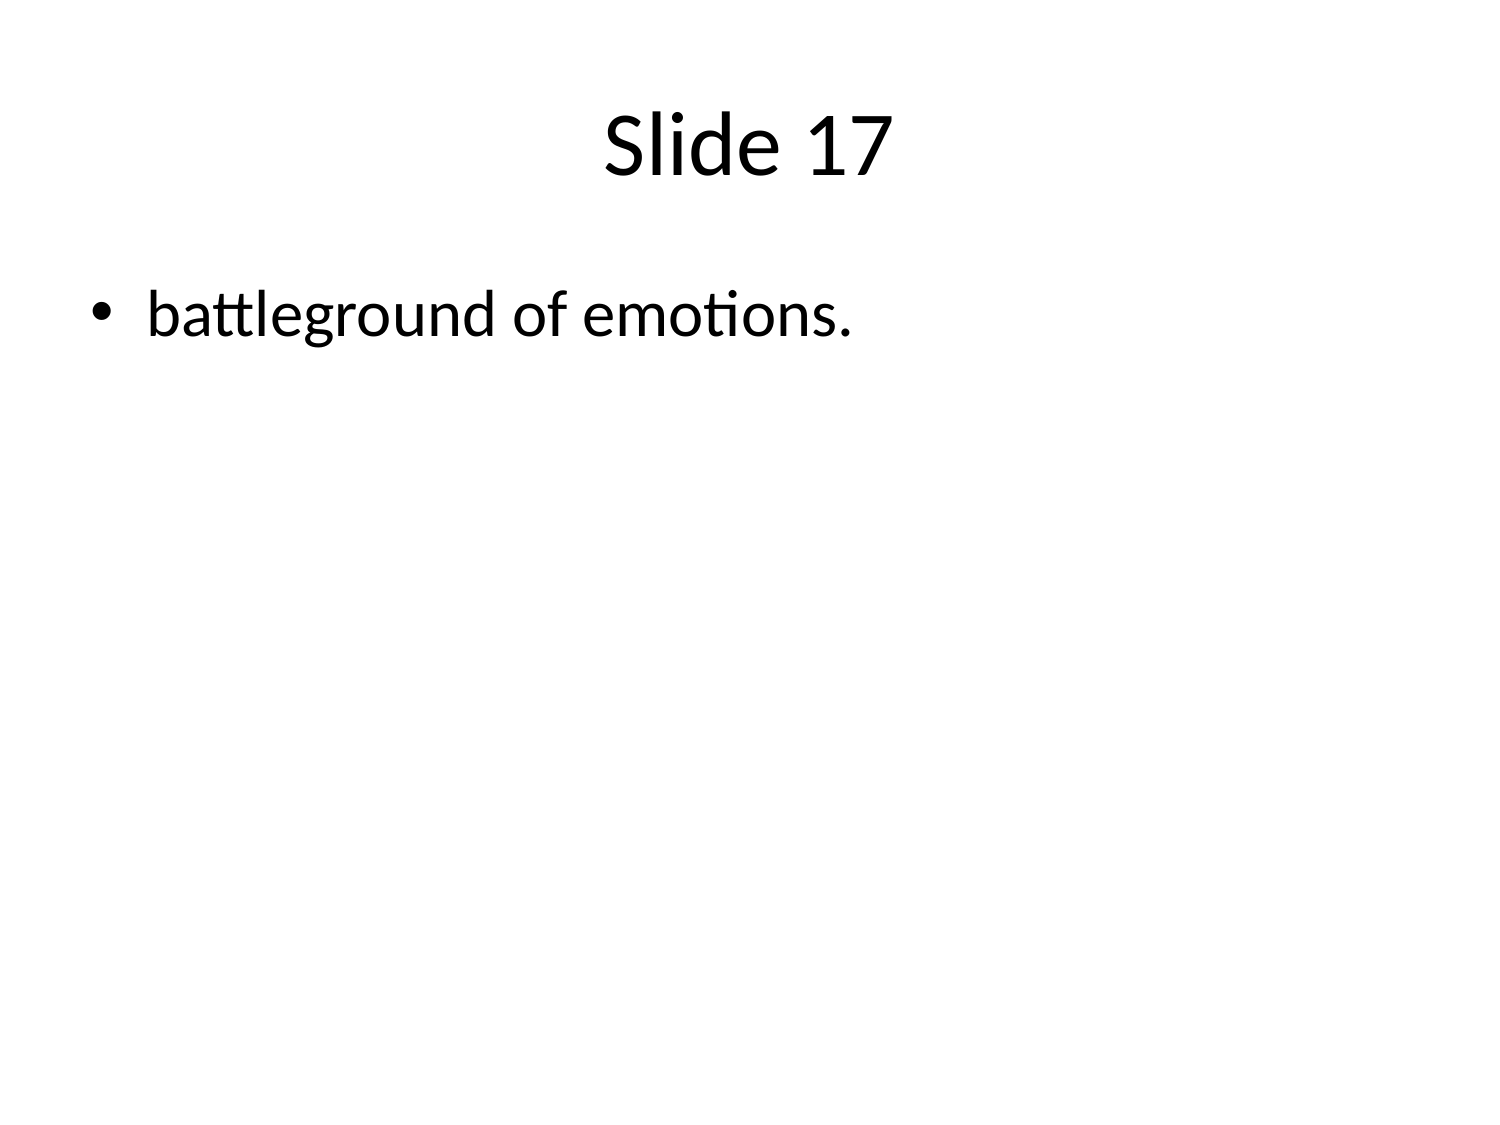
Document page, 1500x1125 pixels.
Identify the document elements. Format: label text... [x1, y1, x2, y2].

list battleground of emotions. [75, 262, 1425, 1005]
title Slide 17 [75, 45, 1425, 233]
